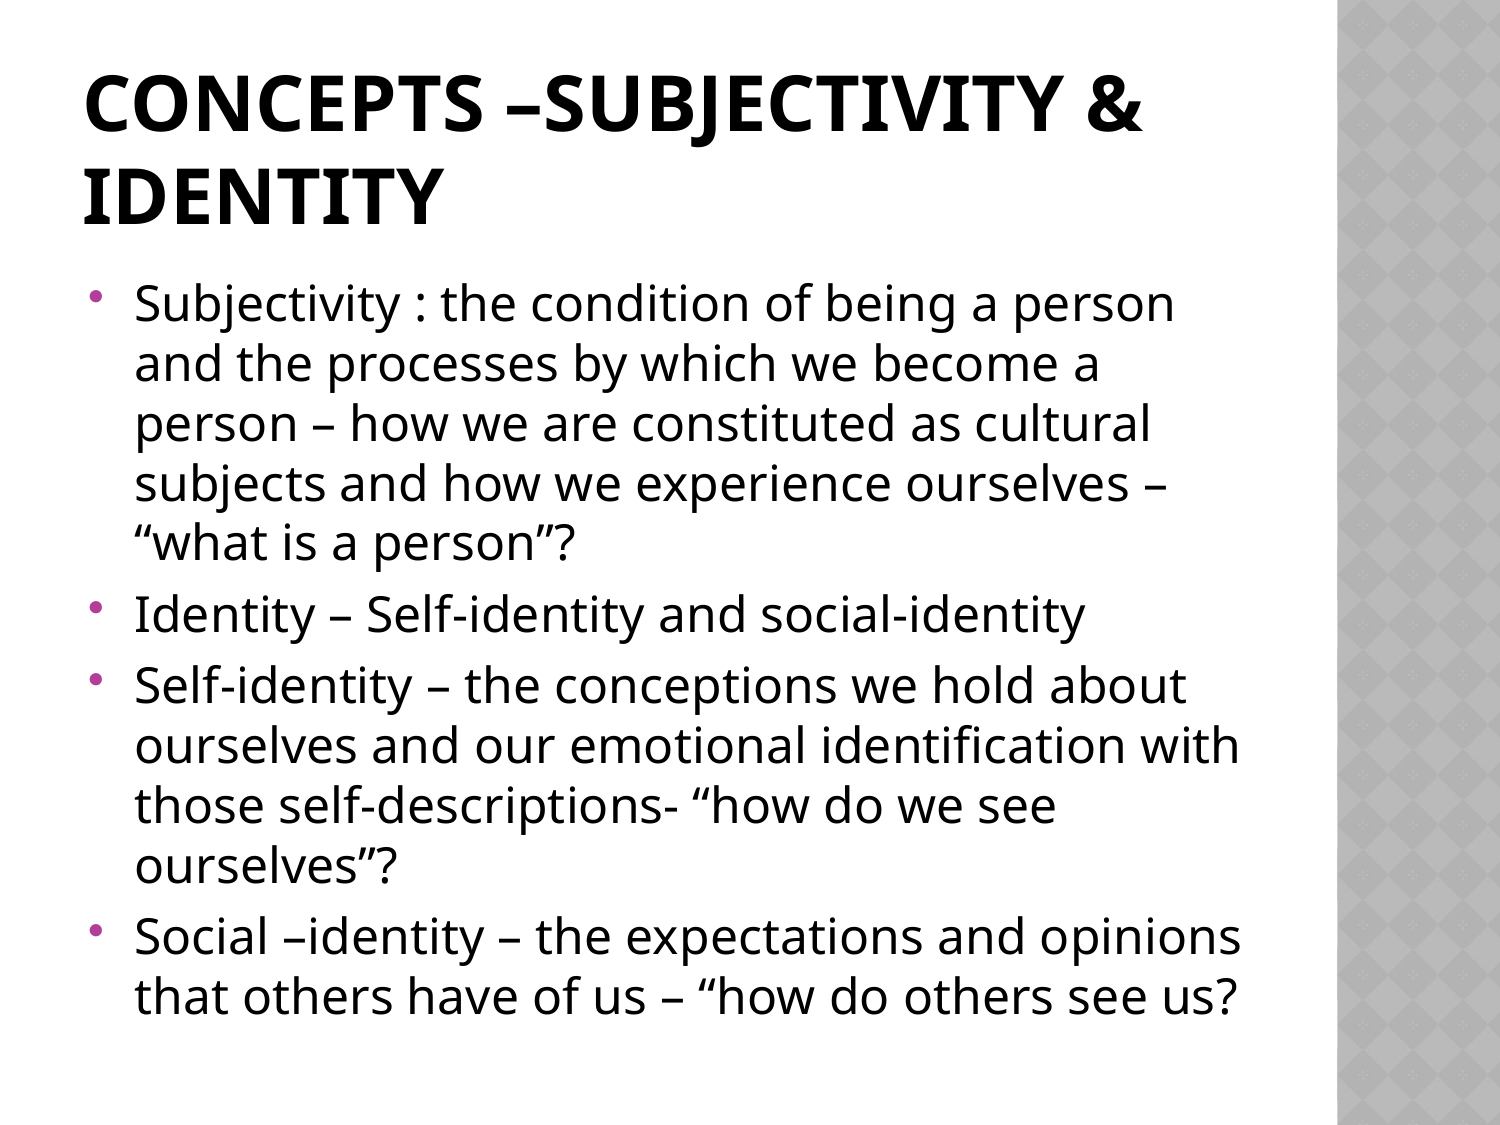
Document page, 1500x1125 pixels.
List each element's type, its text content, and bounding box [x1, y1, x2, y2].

title Concepts –Subjectivity & Identity [75, 52, 1263, 240]
list Subjectivity : the condition of being a person and the processes by which we become a person – how we are constituted as cultural subjects and how we experience ourselves – “what is a person”? Identity – Self-identity and social-identity Self-identity – the conceptions we hold about ourselves and our emotional identification with those self-descriptions- “how do we see ourselves”? Social –identity – the expectations and opinions that others have of us – “how do others see us? [75, 264, 1263, 1059]
